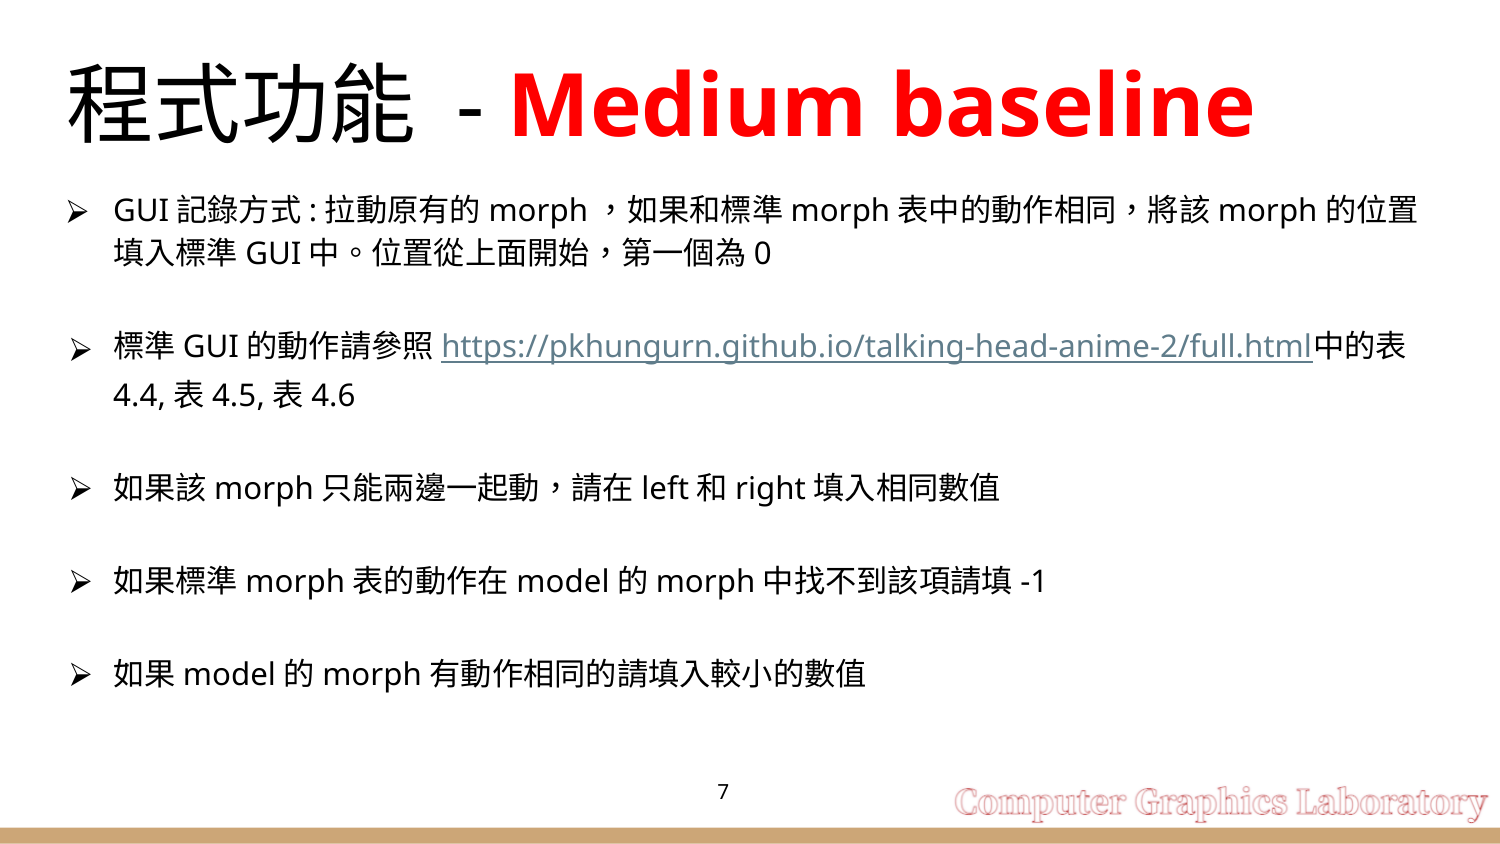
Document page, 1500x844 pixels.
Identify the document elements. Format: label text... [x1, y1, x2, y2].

list GUI記錄方式:拉動原有的morph，如果和標準morph表中的動作相同，將該morph的位置填入標準GUI中。位置從上面開始，第一個為0 標準GUI的動作請參照https://pkhungurn.github.io/talking-head-anime-2/full.html中的表4.4,表4.5,表4.6 如果該morph只能兩邊一起動，請在left和right填入相同數值 如果標準morph表的動作在model的morph中找不到該項請填-1 如果model的morph有動作相同的請填入較小的數值 [51, 169, 1449, 766]
slide_number ‹#› [654, 760, 744, 825]
title 程式功能 - Medium baseline [51, 32, 1449, 169]
